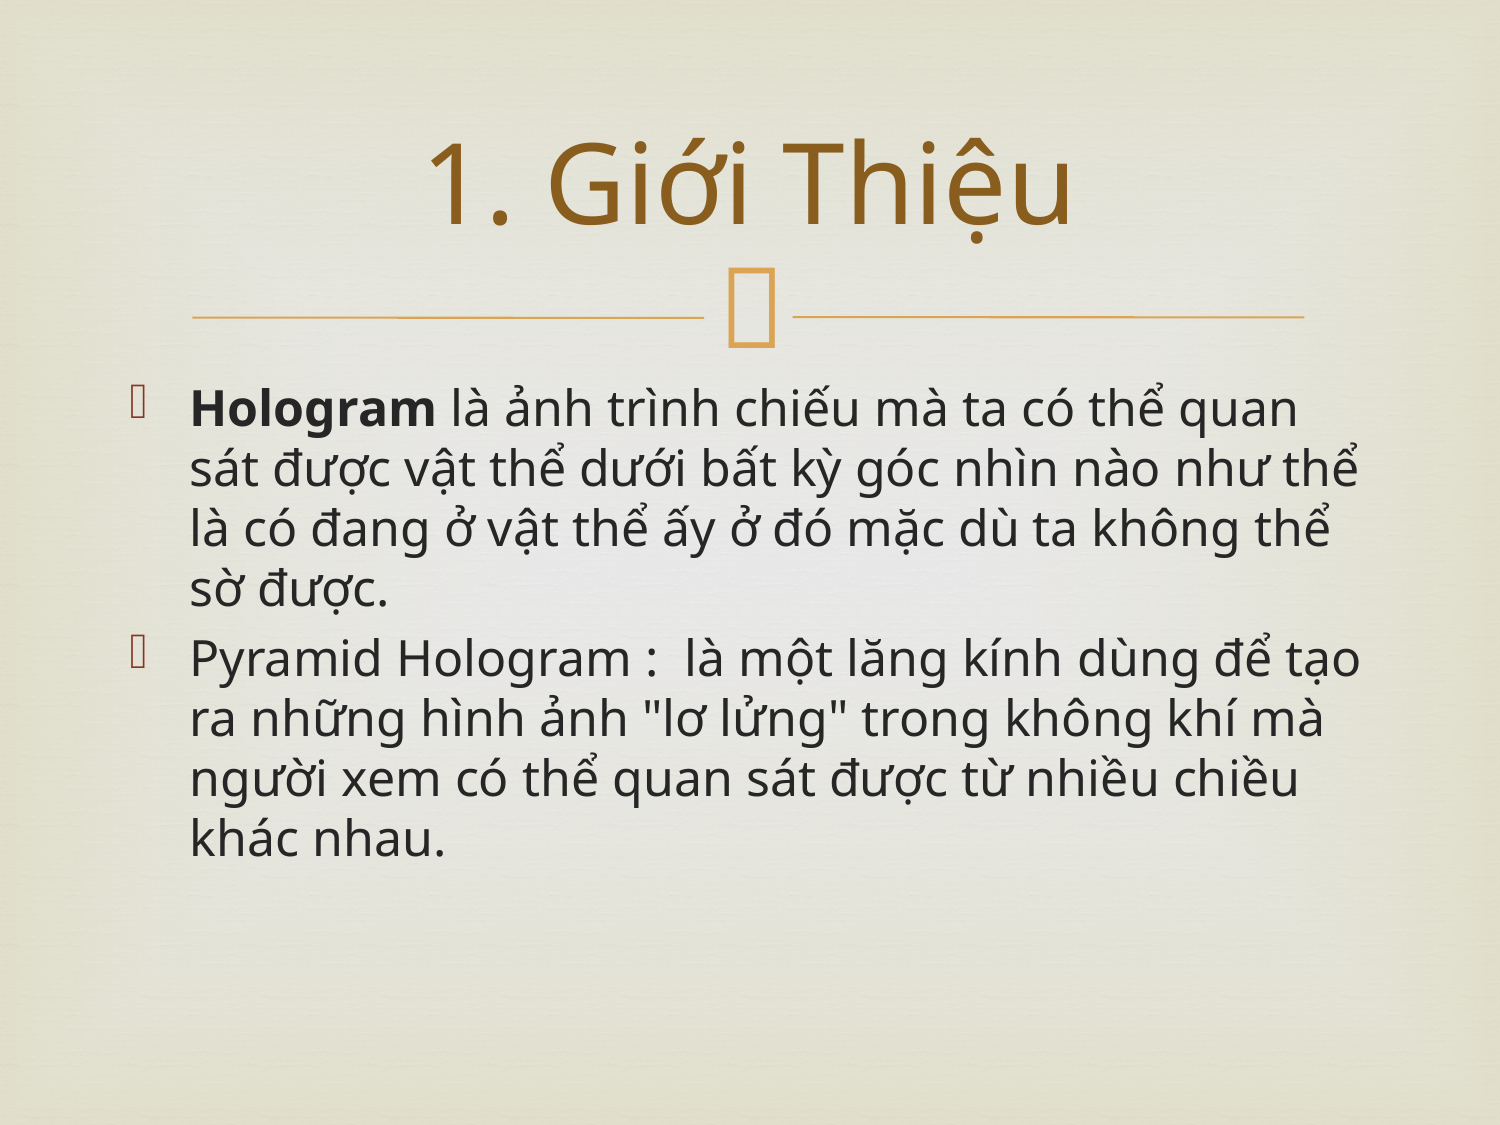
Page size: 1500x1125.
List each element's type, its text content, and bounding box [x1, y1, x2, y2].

title 1. Giới Thiệu [112, 93, 1386, 267]
list Hologram là ảnh trình chiếu mà ta có thể quan sát được vật thể dưới bất kỳ góc nhìn nào như thể là có đang ở vật thể ấy ở đó mặc dù ta không thể sờ được. Pyramid Hologram : là một lăng kính dùng để tạo ra những hình ảnh "lơ lửng" trong không khí mà người xem có thể quan sát được từ nhiều chiều khác nhau. [114, 368, 1386, 1005]
